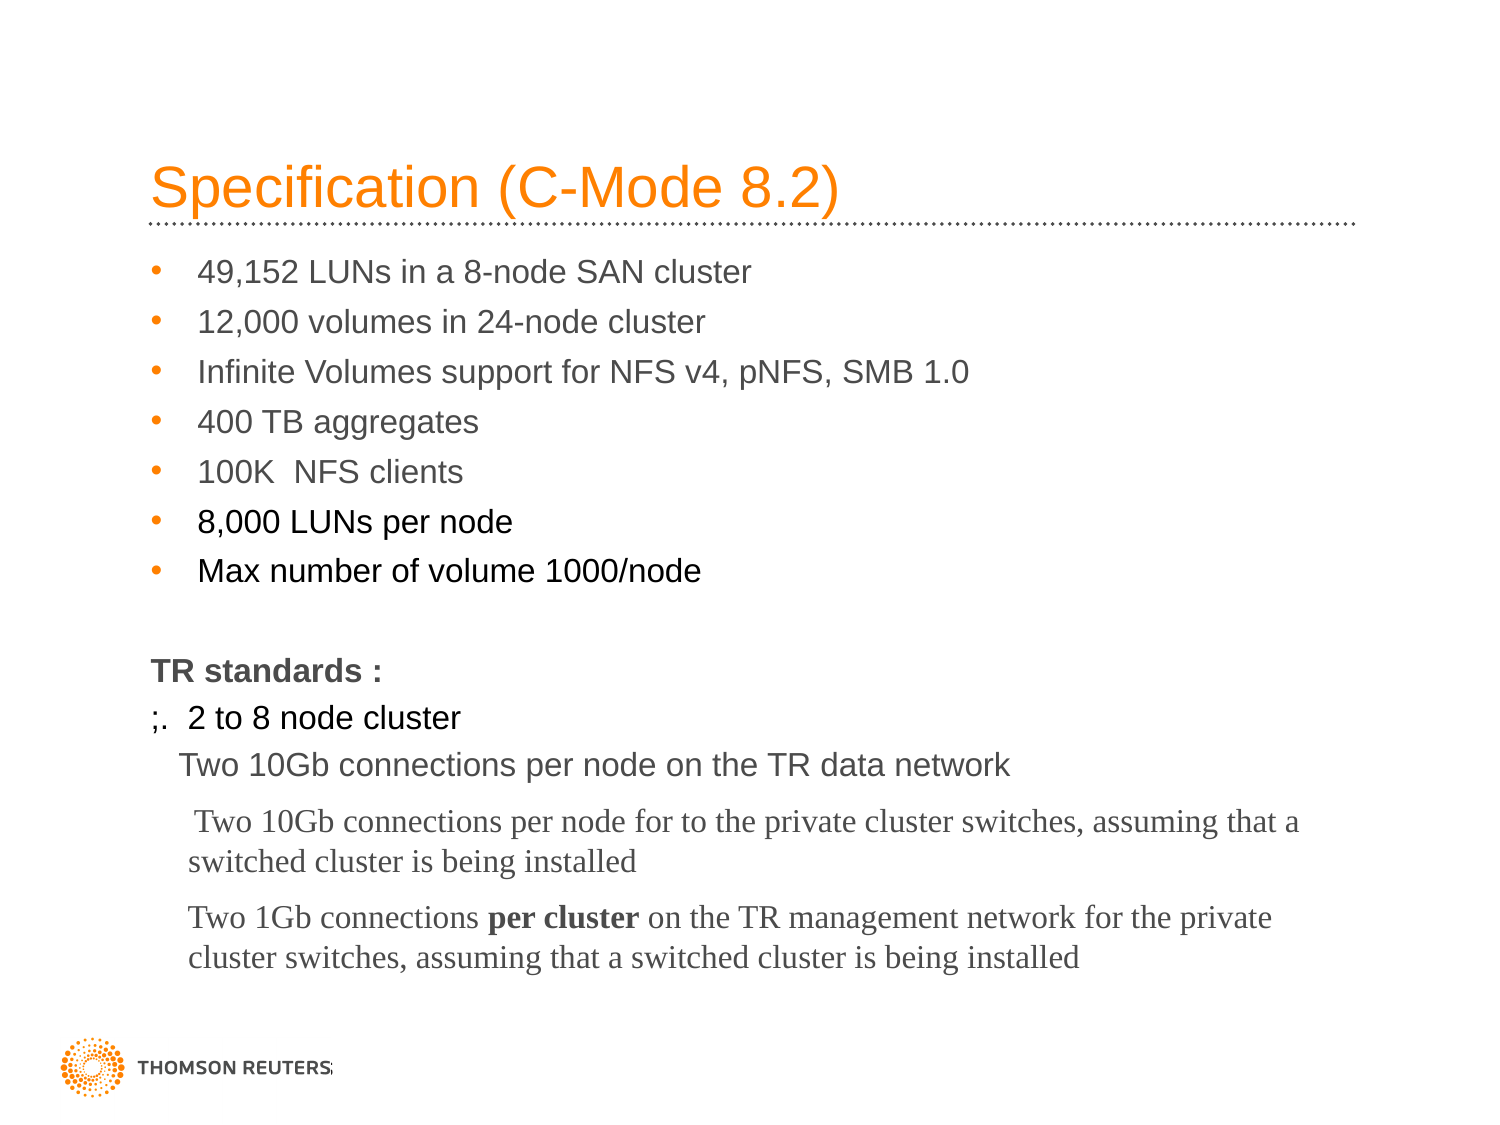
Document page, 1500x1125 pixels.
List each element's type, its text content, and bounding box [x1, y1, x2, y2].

picture [60, 1037, 333, 1125]
list 49,152 LUNs in a 8-node SAN cluster 12,000 volumes in 24-node cluster Infinite Volumes support for NFS v4, pNFS, SMB 1.0 400 TB aggregates 100K NFS clients 8,000 LUNs per node Max number of volume 1000/node TR standards : ;. 2 to 8 node cluster Two 10Gb connections per node on the TR data network Two 10Gb connections per node for to the private cluster switches, assuming that a switched cluster is being installed Two 1Gb connections per cluster on the TR management network for the private cluster switches, assuming that a switched cluster is being installed [150, 250, 1360, 1001]
title Specification (C-Mode 8.2) [150, 82, 1360, 221]
